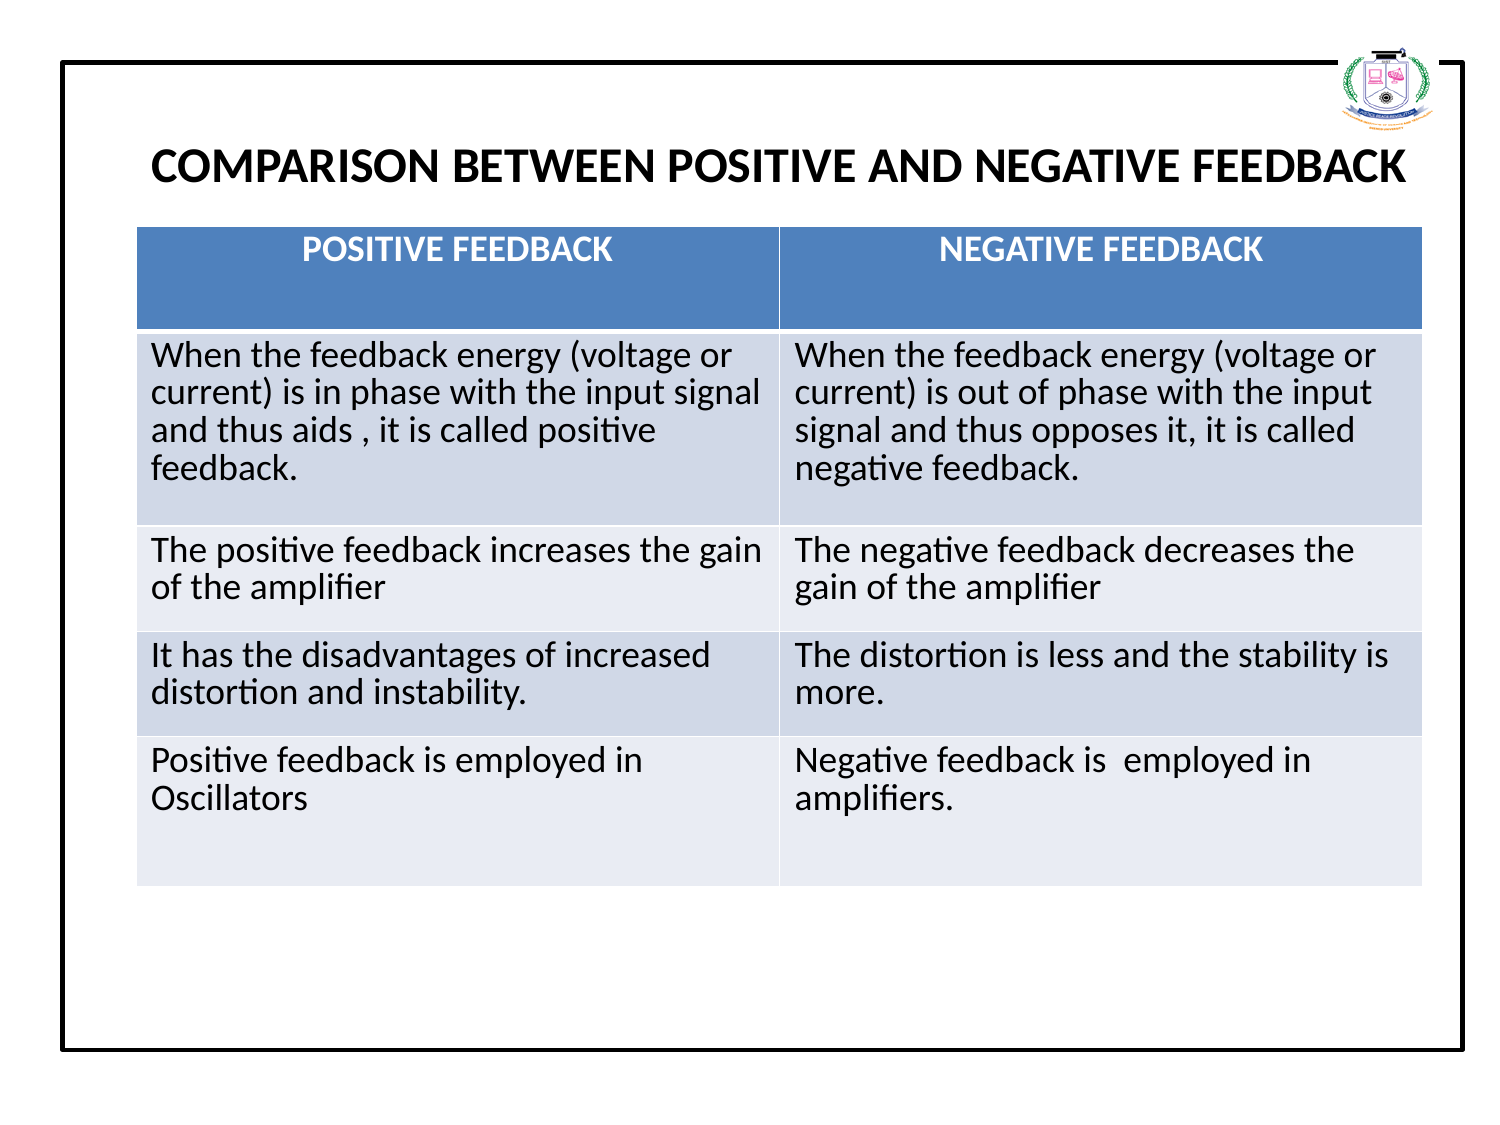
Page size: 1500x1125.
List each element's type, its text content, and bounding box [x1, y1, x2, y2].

table_header POSITIVE FEEDBACK [137, 227, 779, 329]
text_box [60, 60, 1465, 1052]
table_cell The negative feedback decreases the gain of the amplifier [780, 527, 1422, 631]
table_cell The distortion is less and the stability is more. [780, 632, 1422, 736]
picture [1337, 37, 1440, 138]
table_cell It has the disadvantages of increased distortion and instability. [137, 632, 779, 736]
table_cell The positive feedback increases the gain of the amplifier [137, 527, 779, 631]
table_cell Negative feedback is employed in amplifiers. [780, 737, 1422, 886]
text_box COMPARISON BETWEEN POSITIVE AND NEGATIVE FEEDBACK [96, 125, 1463, 201]
table_header NEGATIVE FEEDBACK [780, 227, 1422, 329]
table_cell When the feedback energy (voltage or current) is out of phase with the input signal and thus opposes it, it is called negative feedback. [780, 334, 1422, 525]
table_cell When the feedback energy (voltage or current) is in phase with the input signal and thus aids , it is called positive feedback. [137, 334, 779, 525]
table_cell Positive feedback is employed in Oscillators [137, 737, 779, 886]
